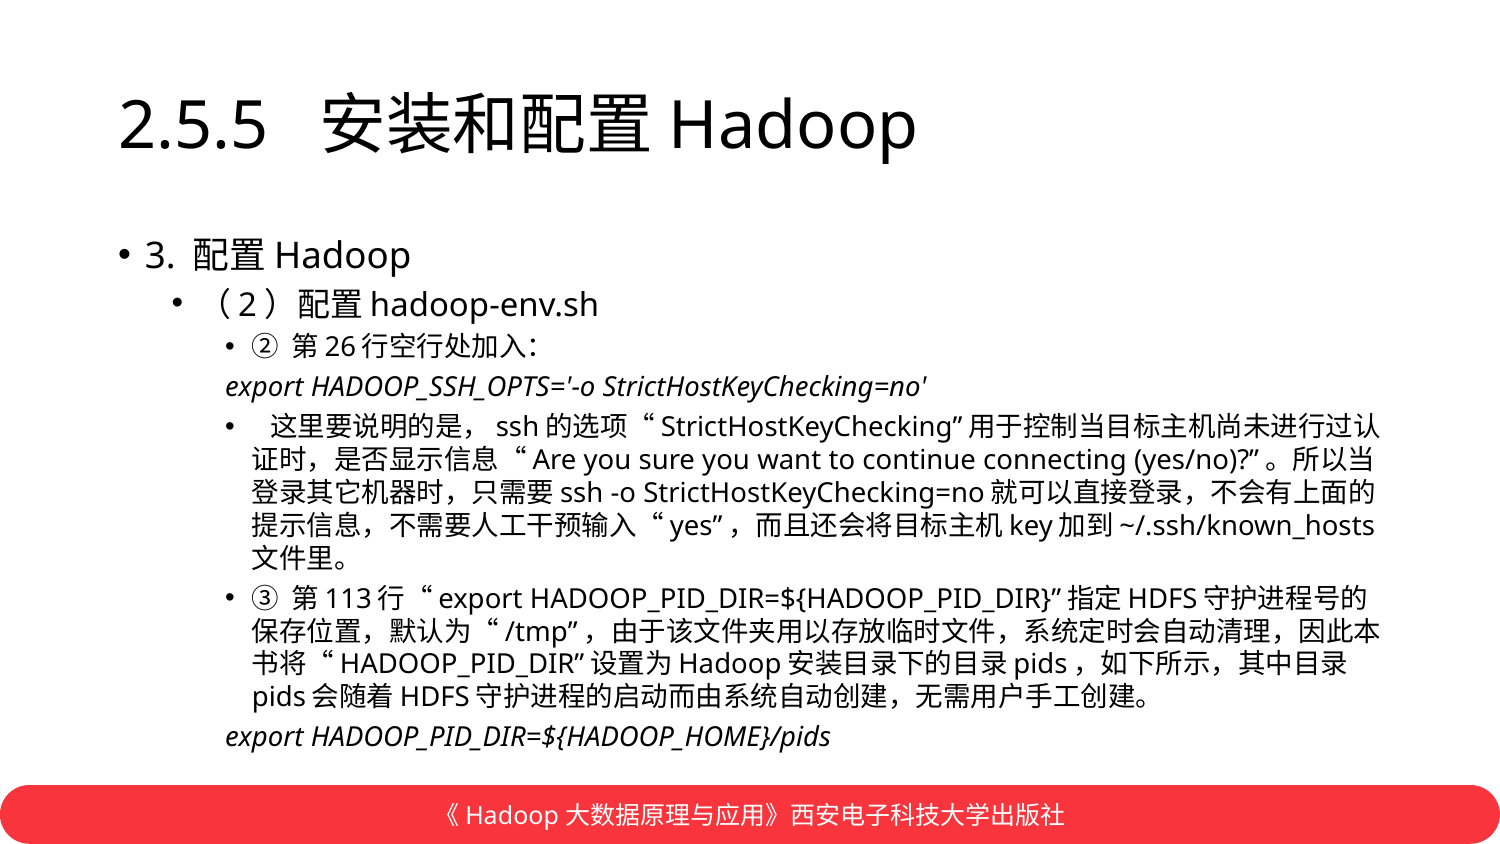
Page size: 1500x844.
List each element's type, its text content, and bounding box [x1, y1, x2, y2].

title 2.5.5 安装和配置Hadoop [103, 44, 1397, 208]
list 3. 配置Hadoop （2）配置hadoop-env.sh ② 第26行空行处加入： export HADOOP_SSH_OPTS='-o StrictHostKeyChecking=no' 这里要说明的是，ssh的选项“StrictHostKeyChecking”用于控制当目标主机尚未进行过认证时，是否显示信息“Are you sure you want to continue connecting (yes/no)?”。所以当登录其它机器时，只需要ssh -o StrictHostKeyChecking=no就可以直接登录，不会有上面的提示信息，不需要人工干预输入“yes”，而且还会将目标主机key加到~/.ssh/known_hosts文件里。 ③ 第113行“export HADOOP_PID_DIR=${HADOOP_PID_DIR}”指定HDFS守护进程号的保存位置，默认为“/tmp”，由于该文件夹用以存放临时文件，系统定时会自动清理，因此本书将“HADOOP_PID_DIR”设置为Hadoop安装目录下的目录pids，如下所示，其中目录pids会随着HDFS守护进程的启动而由系统自动创建，无需用户手工创建。 export HADOOP_PID_DIR=${HADOOP_HOME}/pids [103, 224, 1397, 760]
